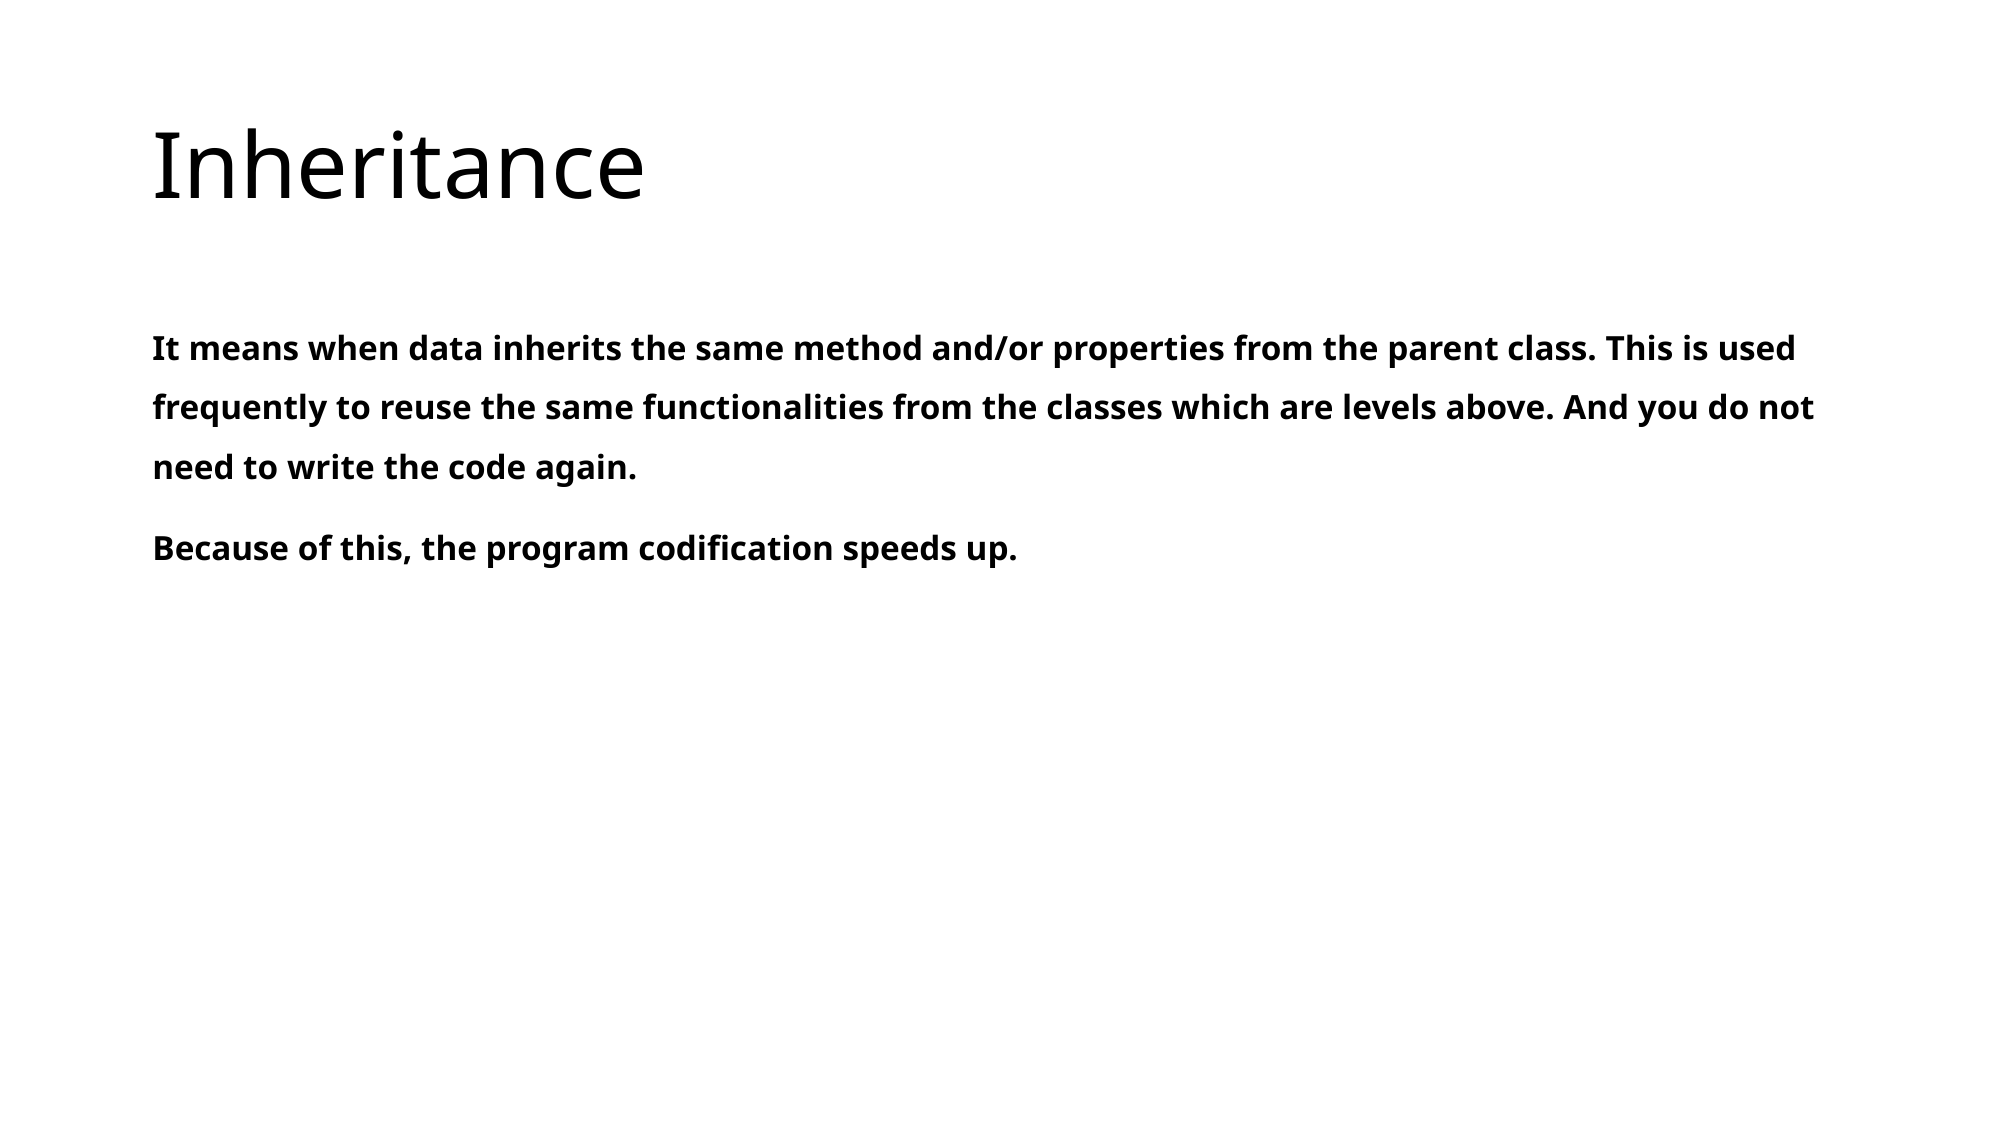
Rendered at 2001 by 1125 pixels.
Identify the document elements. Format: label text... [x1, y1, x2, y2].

title Inheritance [137, 59, 1863, 278]
list It means when data inherits the same method and/or properties from the parent class. This is used frequently to reuse the same functionalities from the classes which are levels above. And you do not need to write the code again. Because of this, the program codification speeds up. [137, 299, 1863, 1014]
